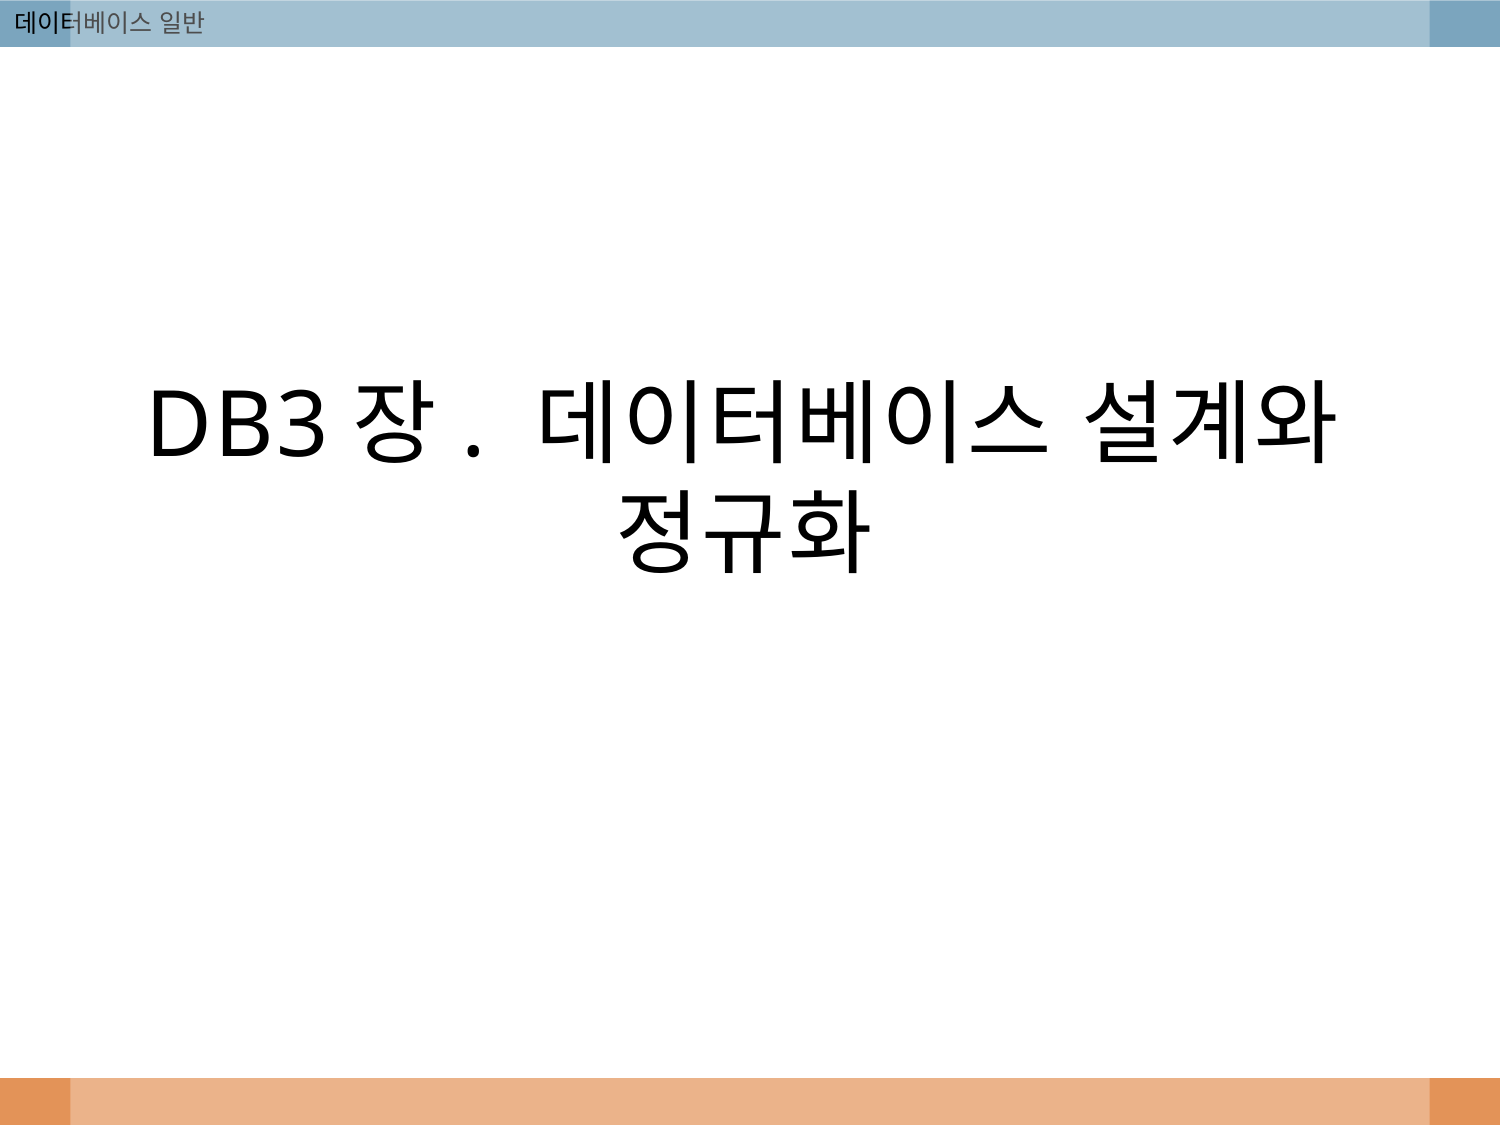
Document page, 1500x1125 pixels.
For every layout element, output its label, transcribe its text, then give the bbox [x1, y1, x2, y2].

title DB3장. 데이터베이스 설계와 정규화 [117, 351, 1372, 598]
